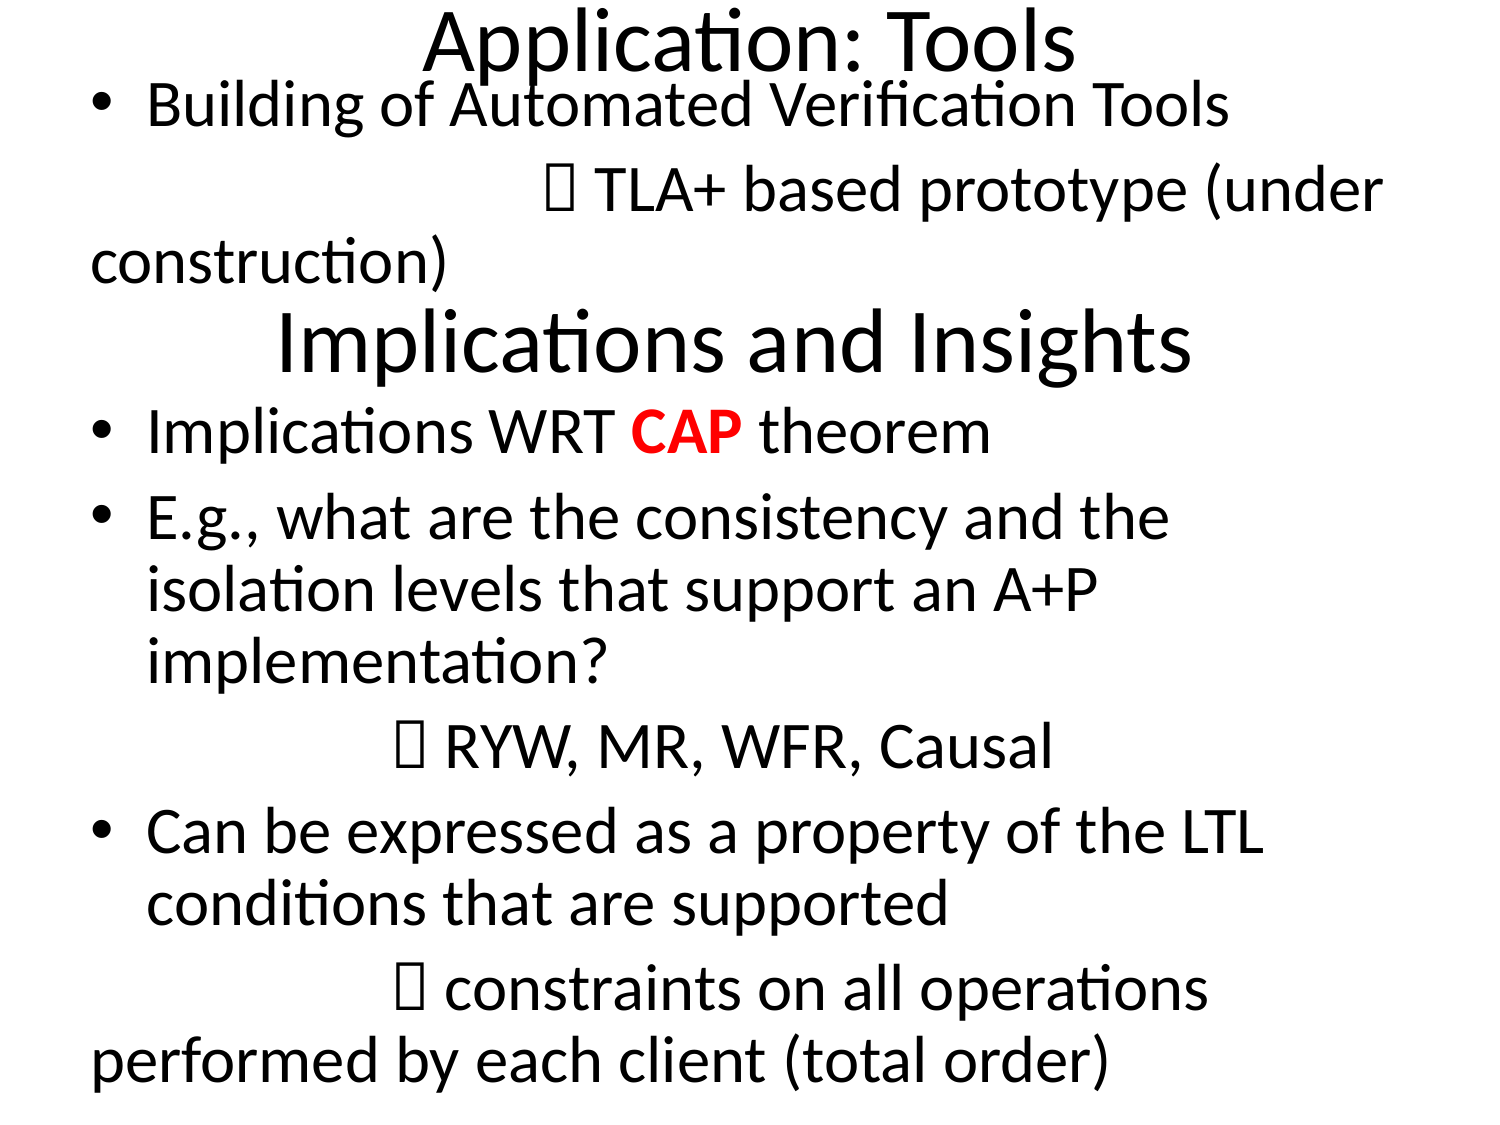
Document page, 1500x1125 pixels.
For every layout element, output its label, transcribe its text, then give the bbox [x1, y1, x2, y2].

text_box Implications and Insights [60, 292, 1411, 380]
list Building of Automated Verification Tools  TLA+ based prototype (under construction) Implications WRT CAP theorem E.g., what are the consistency and the isolation levels that support an A+P implementation?  RYW, MR, WFR, Causal Can be expressed as a property of the LTL conditions that are supported  constraints on all operations performed by each client (total order) [74, 60, 1426, 308]
title Application: Tools [74, 0, 1426, 60]
